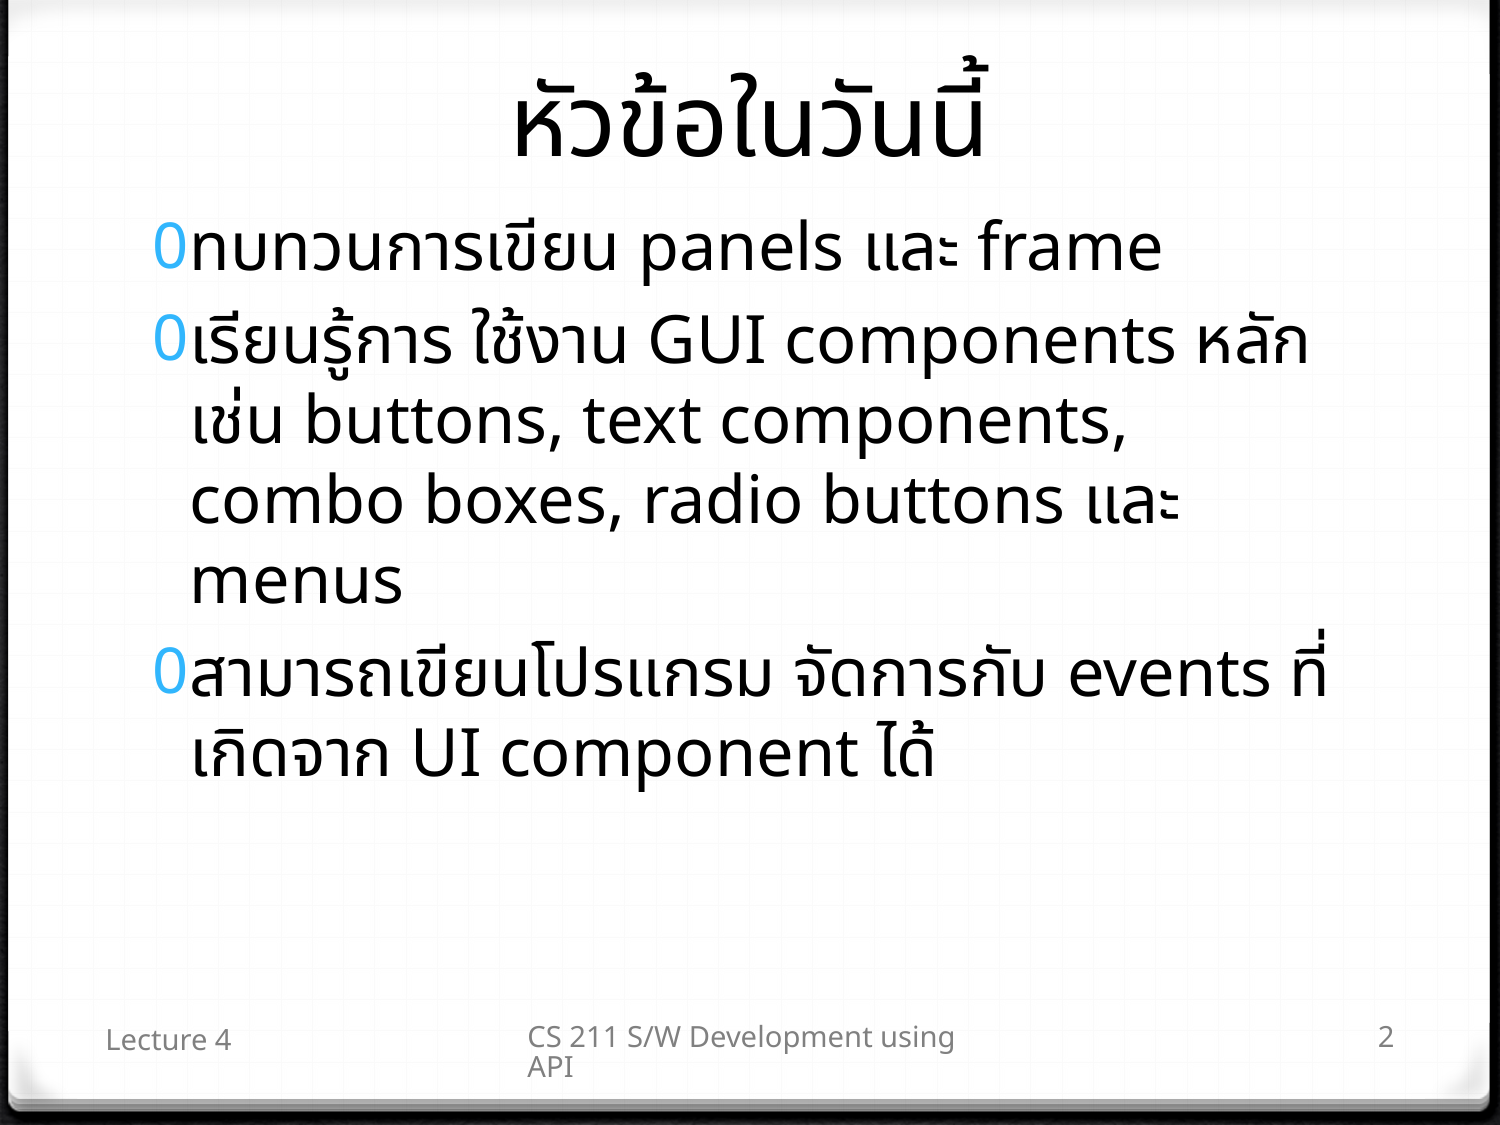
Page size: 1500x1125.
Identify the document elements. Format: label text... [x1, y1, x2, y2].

slide_number 2 [1059, 1008, 1410, 1069]
slide_number Lecture 4 [90, 1008, 441, 1069]
footer CS 211 S/W Development using API [512, 1008, 988, 1069]
title หัวข้อในวันนี้ [90, 30, 1410, 203]
picture [0, 0, 1500, 1125]
list ทบทวนการเขียน panels และ frame เรียนรู้การ ใช้งาน GUI components หลักเช่น buttons, text components, combo boxes, radio buttons และ menus สามารถเขียนโปรแกรม จัดการกับ events ที่เกิดจาก UI component ได้ [137, 196, 1363, 983]
